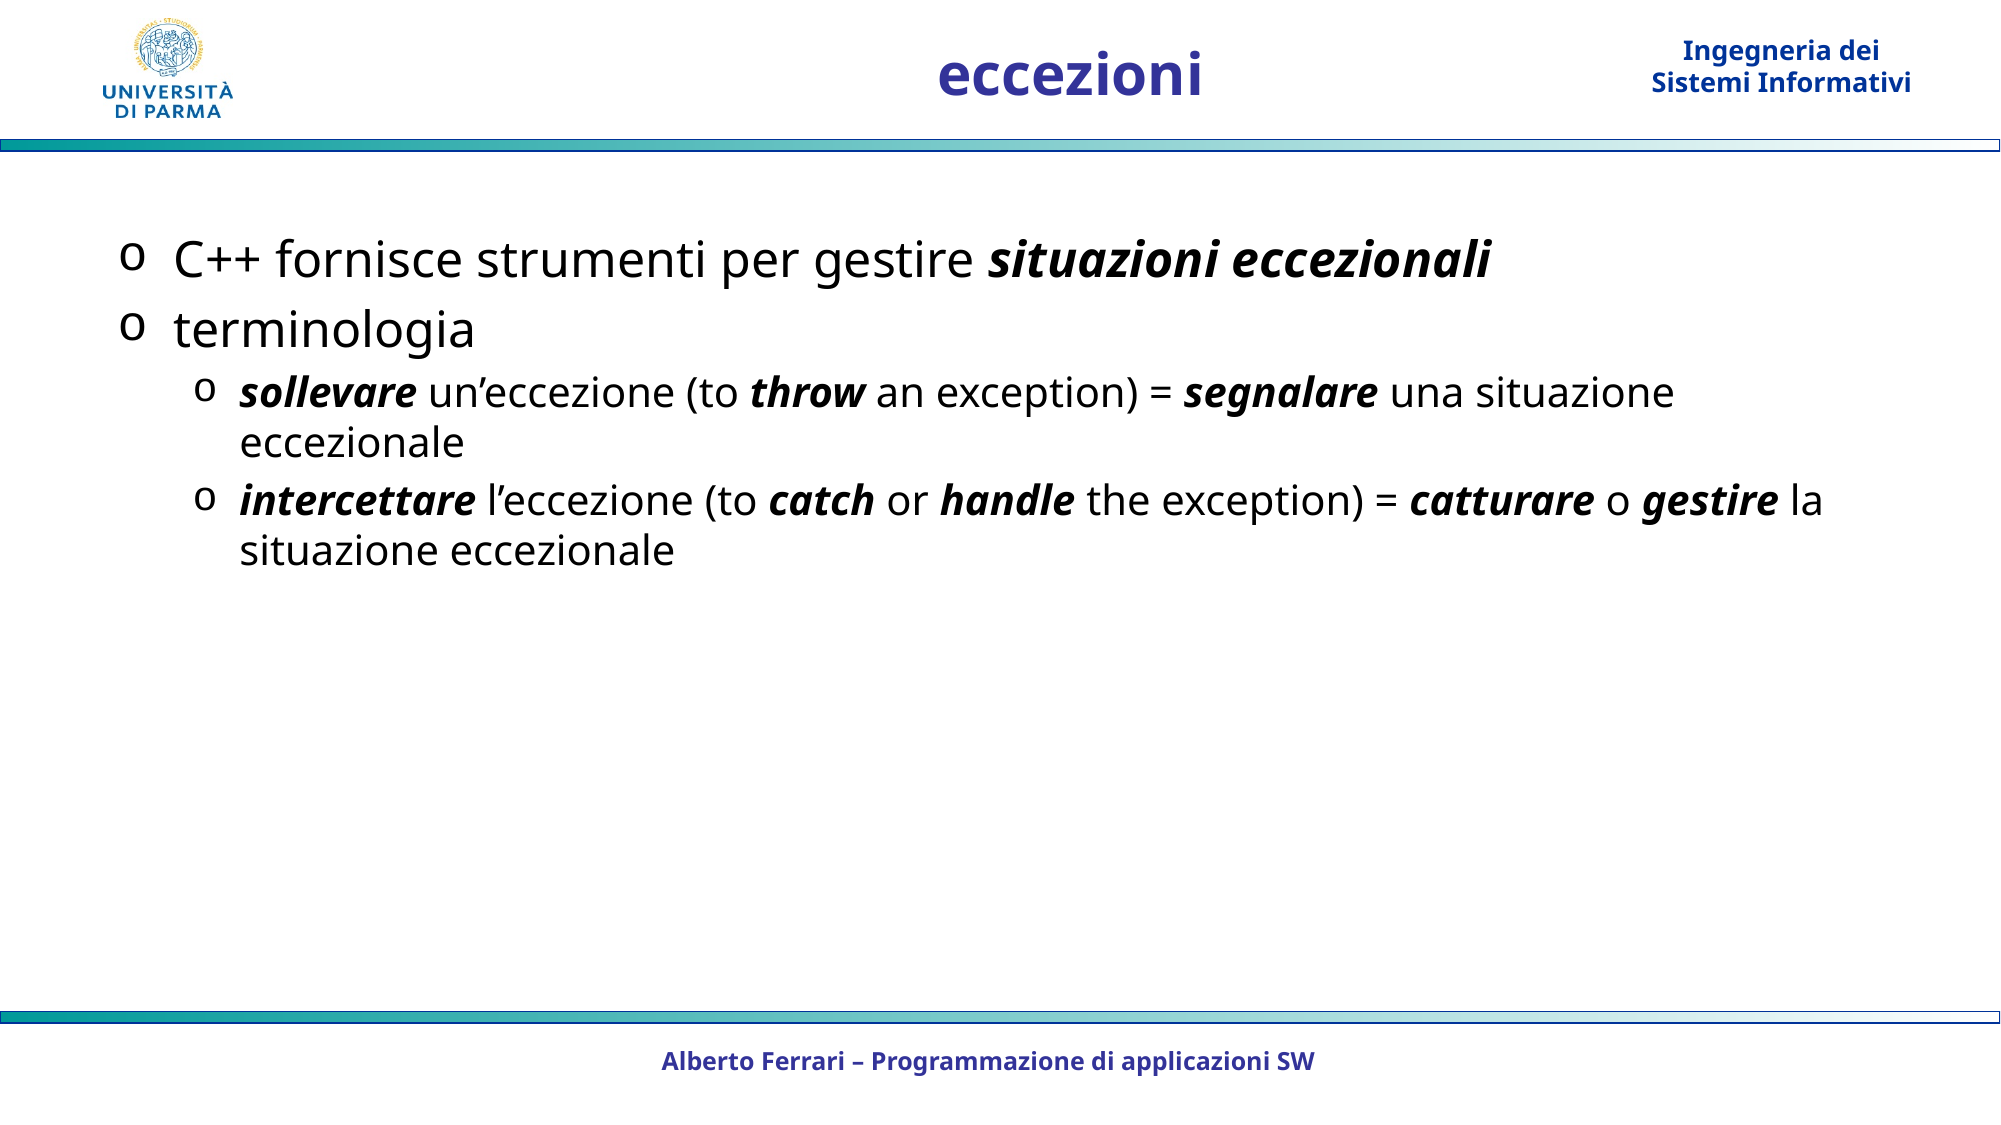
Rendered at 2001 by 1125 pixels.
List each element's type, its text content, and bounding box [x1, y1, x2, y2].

title eccezioni [559, 19, 1583, 126]
footer Alberto Ferrari – Programmazione di applicazioni SW [366, 1037, 1611, 1092]
picture [103, 18, 233, 118]
list C++ fornisce strumenti per gestire situazioni eccezionali terminologia sollevare un’eccezione (to throw an exception) = segnalare una situazione eccezionale intercettare l’eccezione (to catch or handle the exception) = catturare o gestire la situazione eccezionale [102, 220, 1903, 963]
